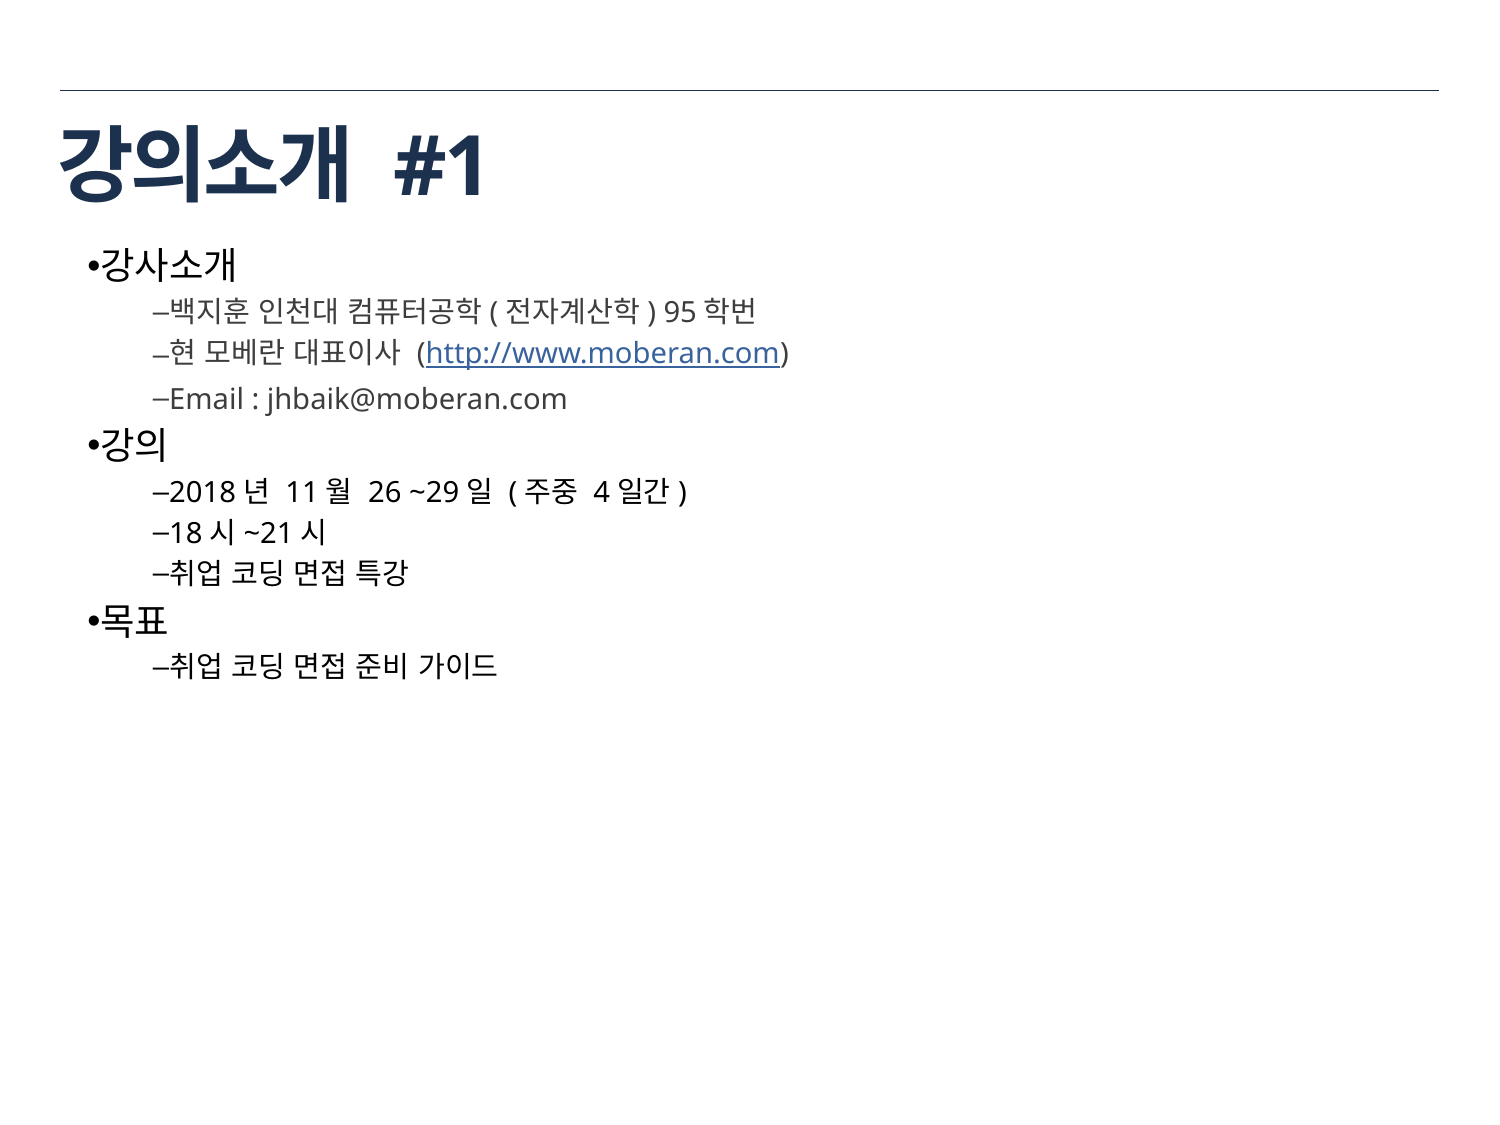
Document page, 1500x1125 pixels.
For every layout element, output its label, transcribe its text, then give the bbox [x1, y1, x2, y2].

title 강의소개 #1 [42, 114, 1190, 211]
text_box 강사소개 백지훈 인천대 컴퓨터공학(전자계산학) 95학번 현 모베란 대표이사 (http://www.moberan.com) Email : jhbaik@moberan.com 강의 2018년 11월 26 ~29일 (주중 4일간) 18시~21시 취업 코딩 면접 특강 목표 취업 코딩 면접 준비 가이드 [42, 235, 1433, 1033]
